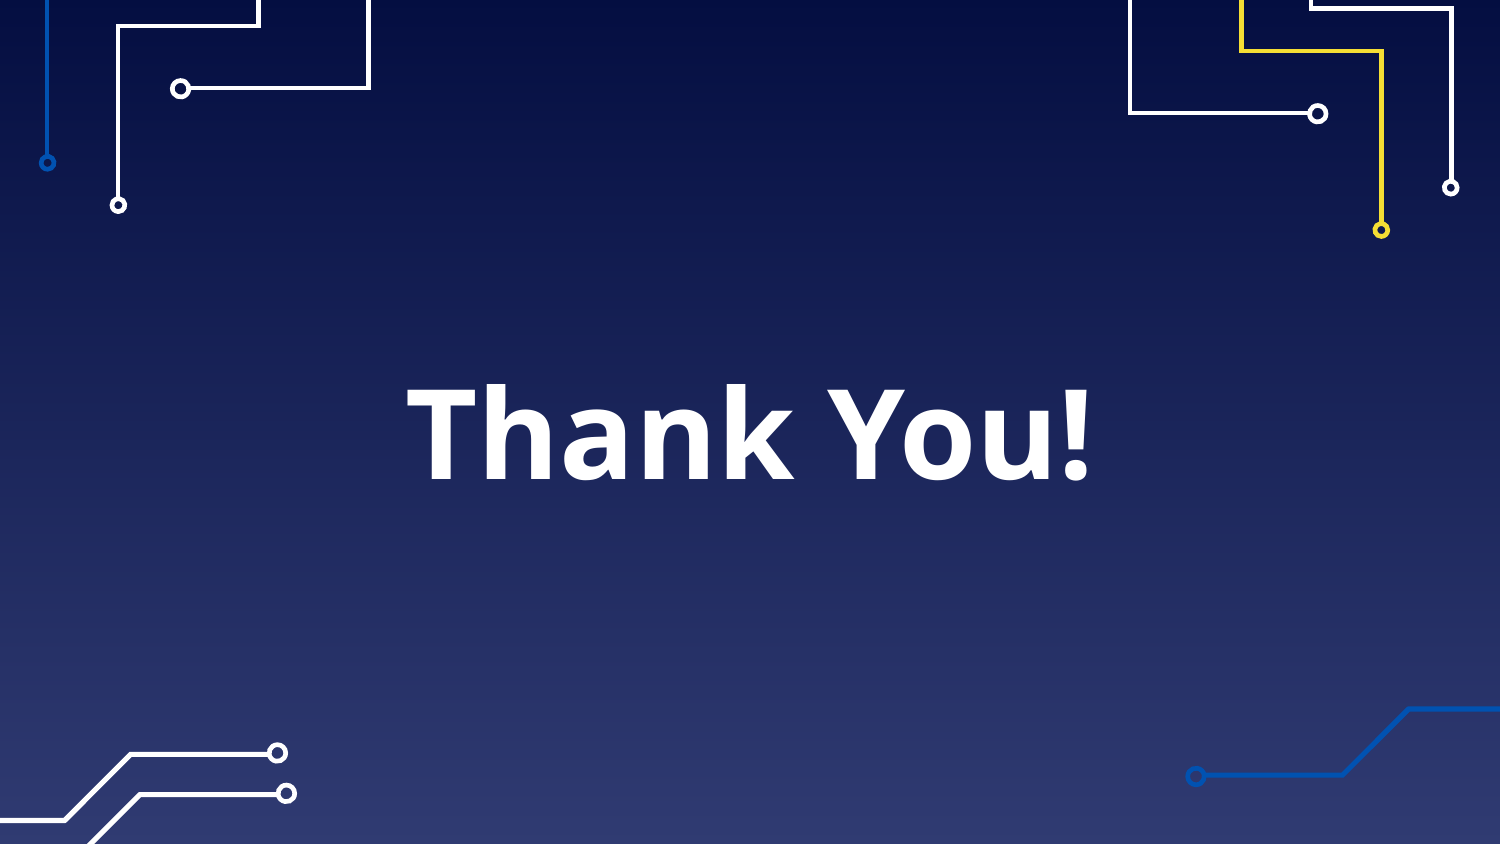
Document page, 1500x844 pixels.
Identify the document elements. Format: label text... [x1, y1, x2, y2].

text_box Thank You! [347, 301, 1153, 558]
